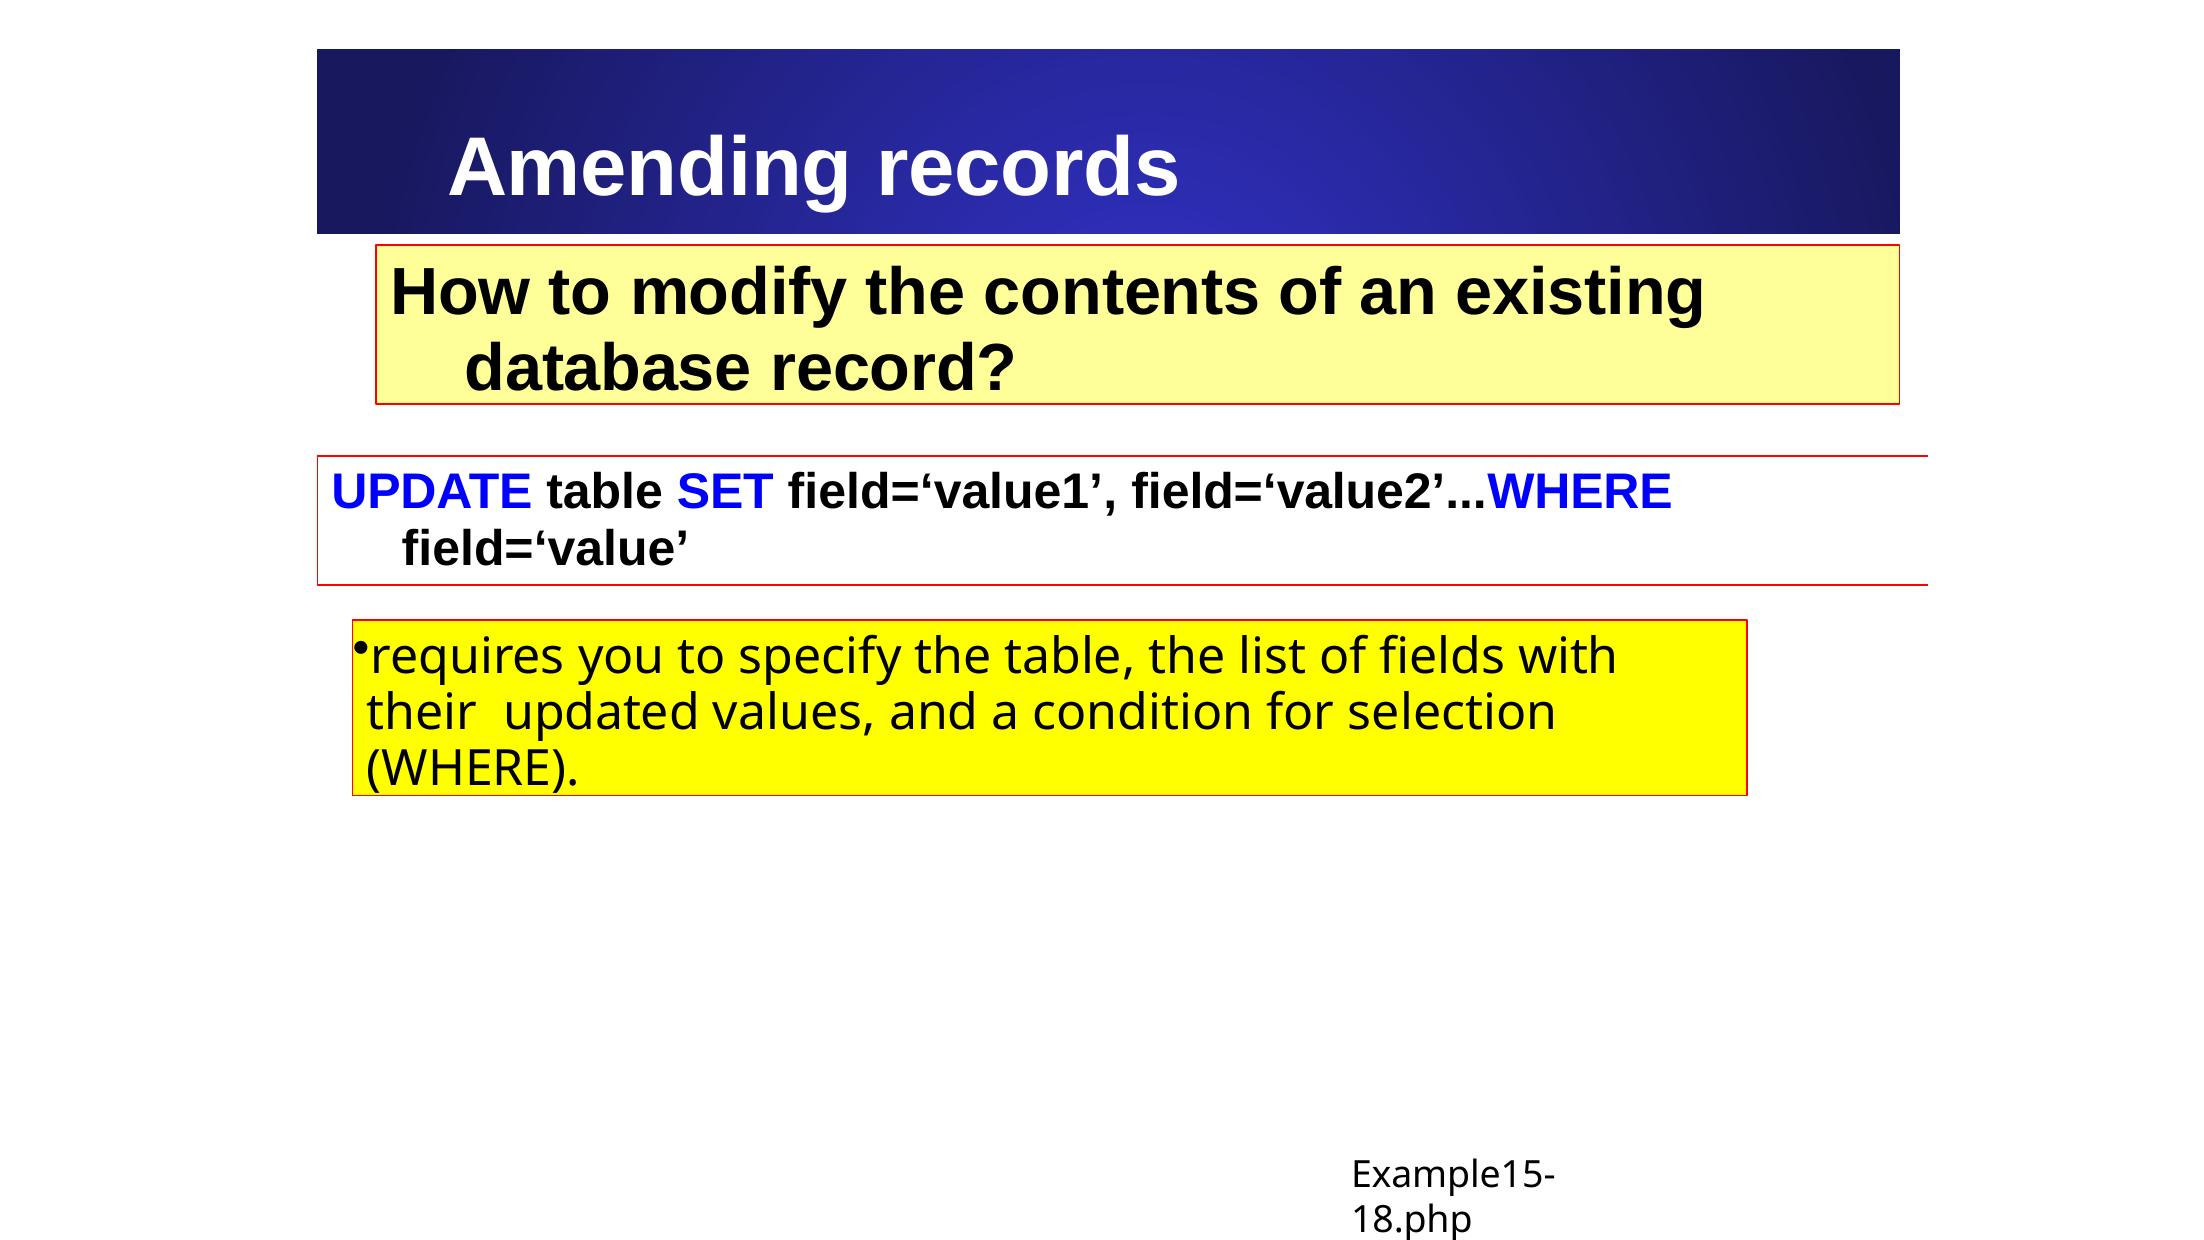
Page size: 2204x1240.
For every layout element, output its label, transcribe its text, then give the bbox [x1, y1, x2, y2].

text_box UPDATE table SET field=‘value1’, field=‘value2’...WHERE field=‘value’ [329, 455, 1681, 576]
text_box [317, 455, 1928, 585]
picture [317, 49, 1900, 234]
text_box requires you to specify the table, the list of fields with their updated values, and a condition for selection (WHERE). [352, 620, 1748, 796]
text_box How to modify the contents of an existing database record? [376, 245, 1900, 405]
text_box Example15-18.php [1348, 1148, 1668, 1240]
